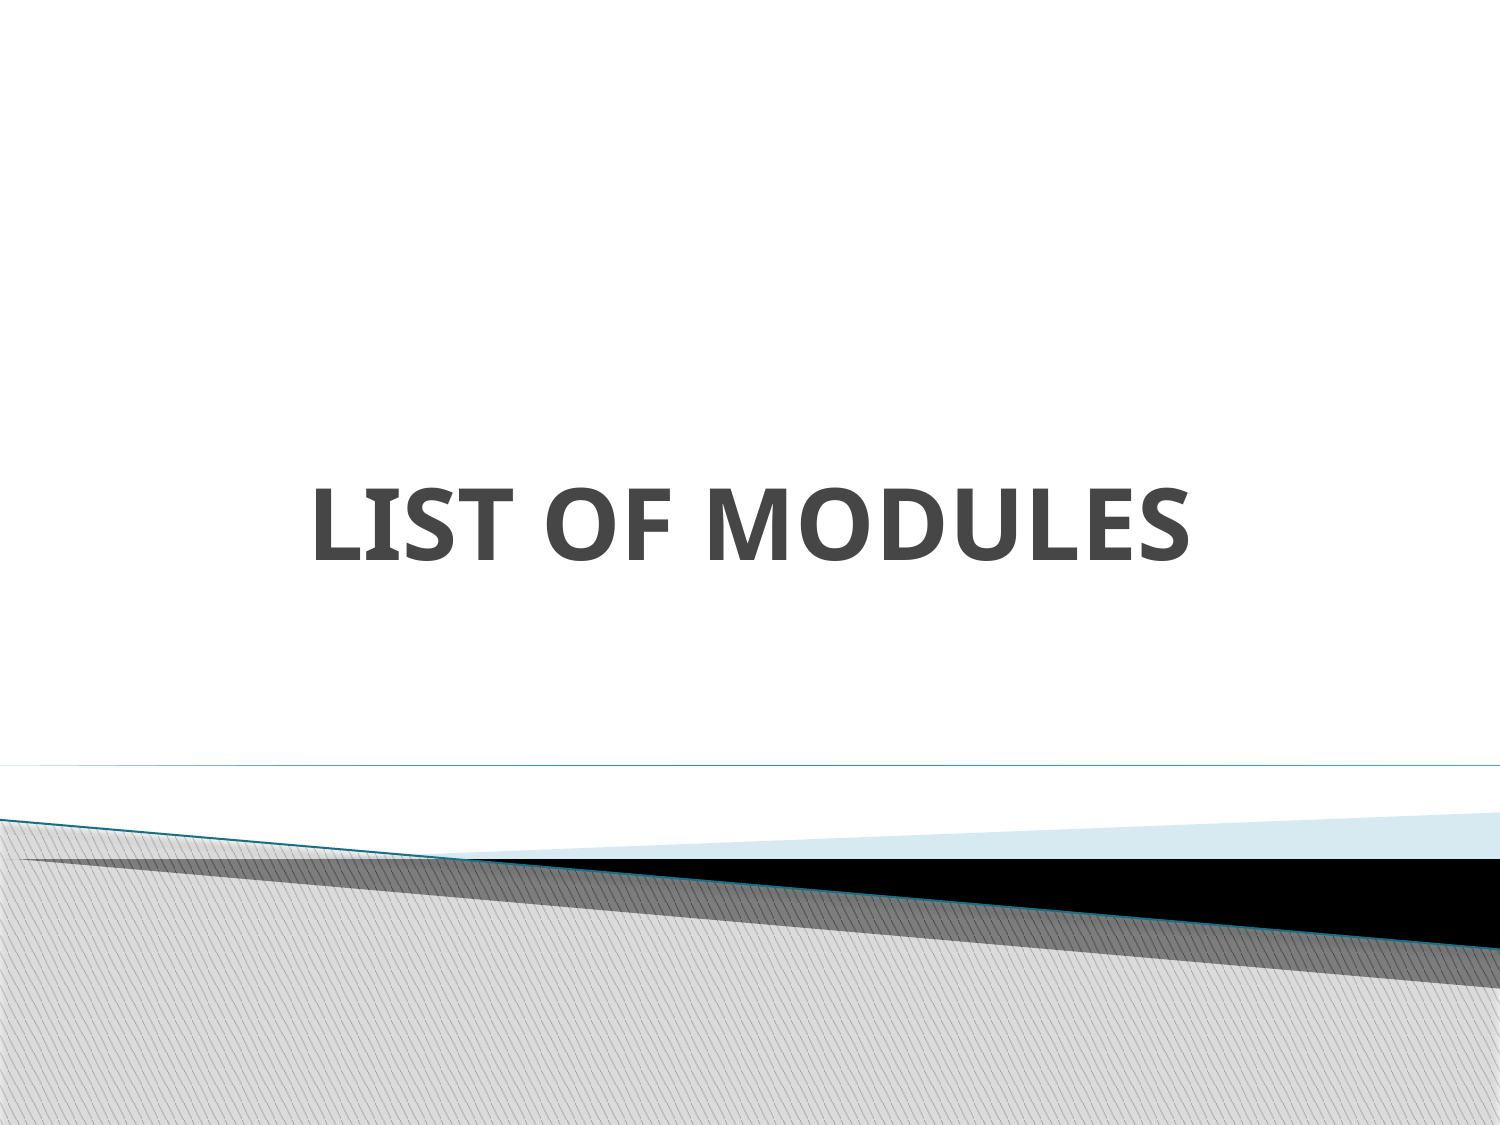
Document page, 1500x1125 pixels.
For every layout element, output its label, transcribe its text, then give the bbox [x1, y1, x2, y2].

title LIST OF MODULES [112, 287, 1388, 588]
picture [5, 859, 1500, 989]
